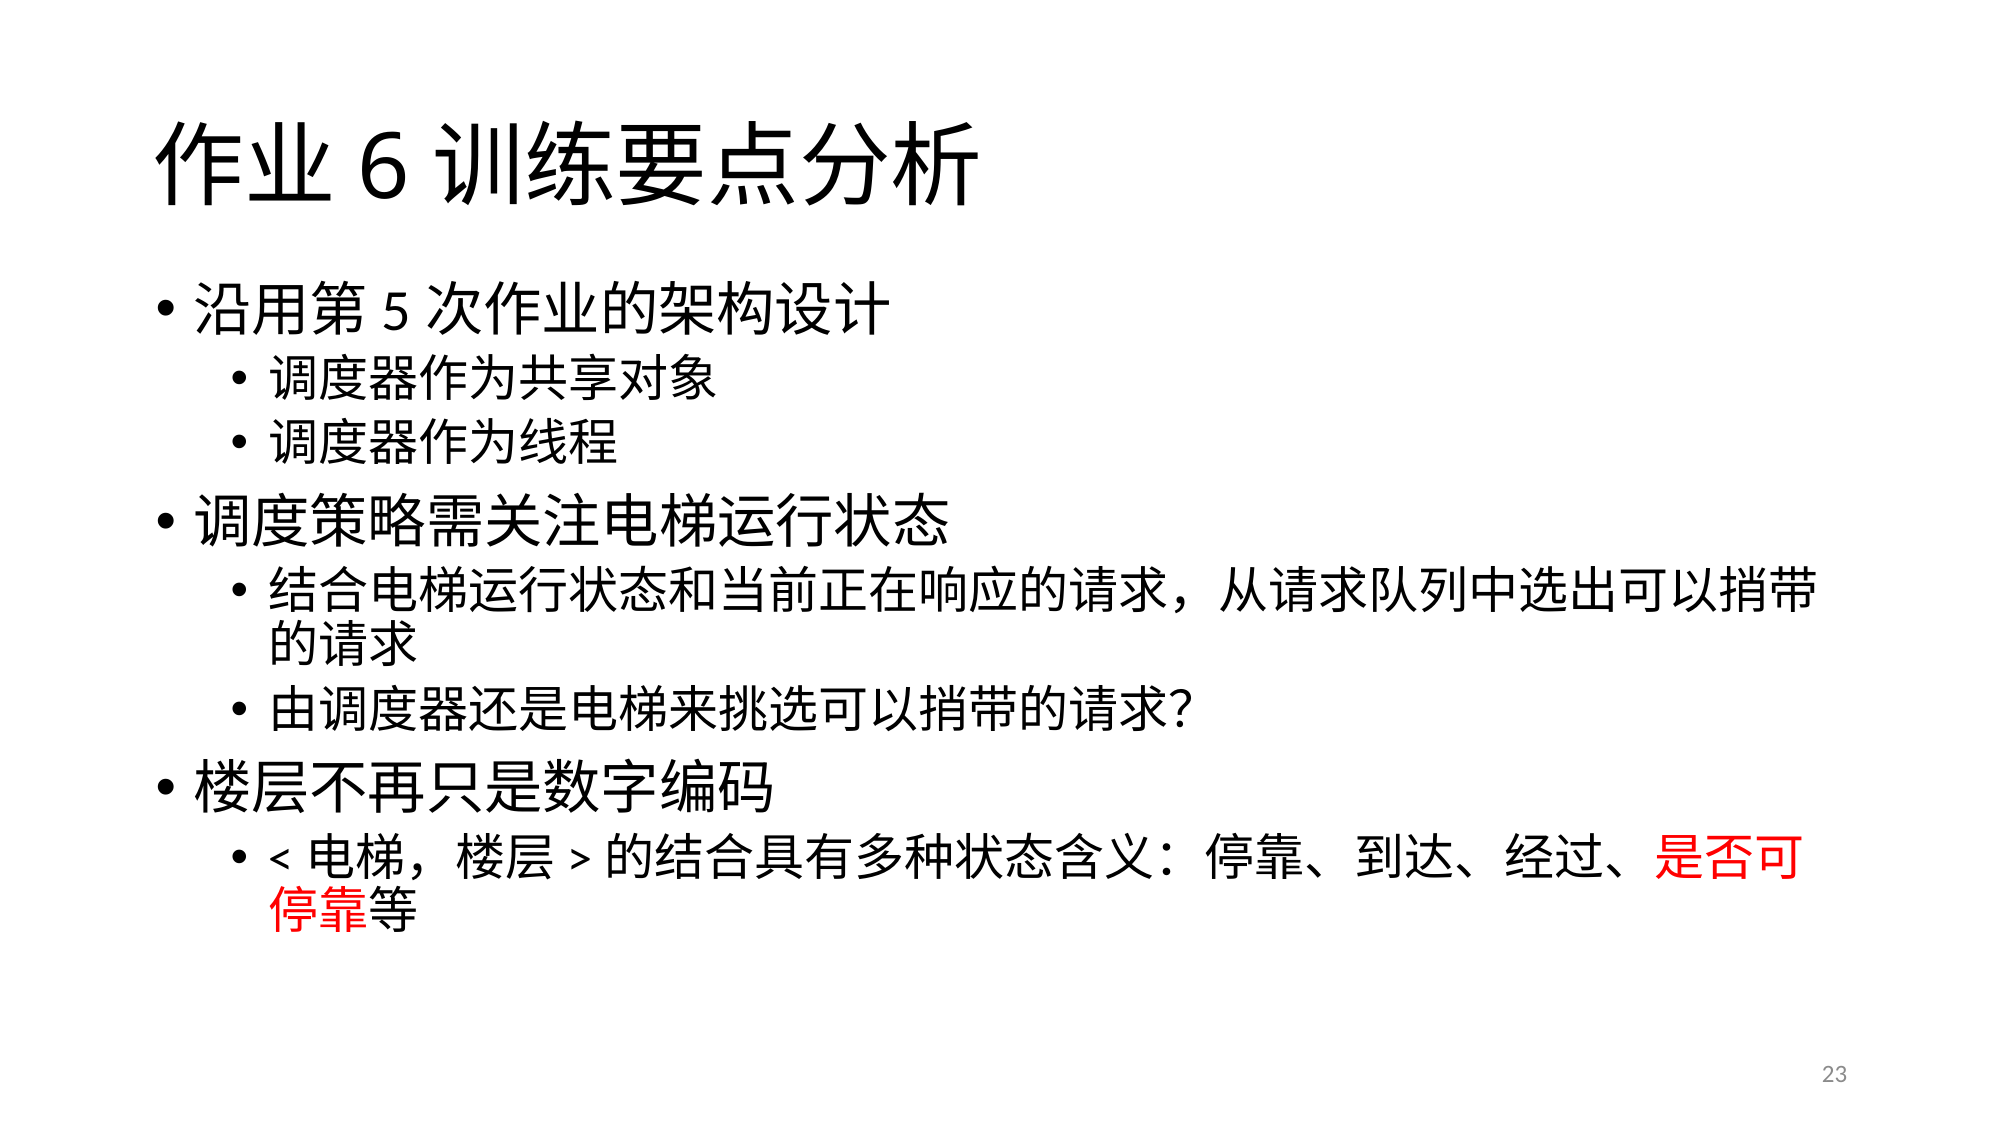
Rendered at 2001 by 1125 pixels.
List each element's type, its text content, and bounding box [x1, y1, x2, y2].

slide_number 23 [1412, 1042, 1863, 1103]
list 沿用第5次作业的架构设计 调度器作为共享对象 调度器作为线程 调度策略需关注电梯运行状态 结合电梯运行状态和当前正在响应的请求，从请求队列中选出可以捎带的请求 由调度器还是电梯来挑选可以捎带的请求？ 楼层不再只是数字编码 <电梯，楼层>的结合具有多种状态含义：停靠、到达、经过、是否可停靠等 [140, 272, 1866, 955]
title 作业6训练要点分析 [137, 59, 1863, 278]
